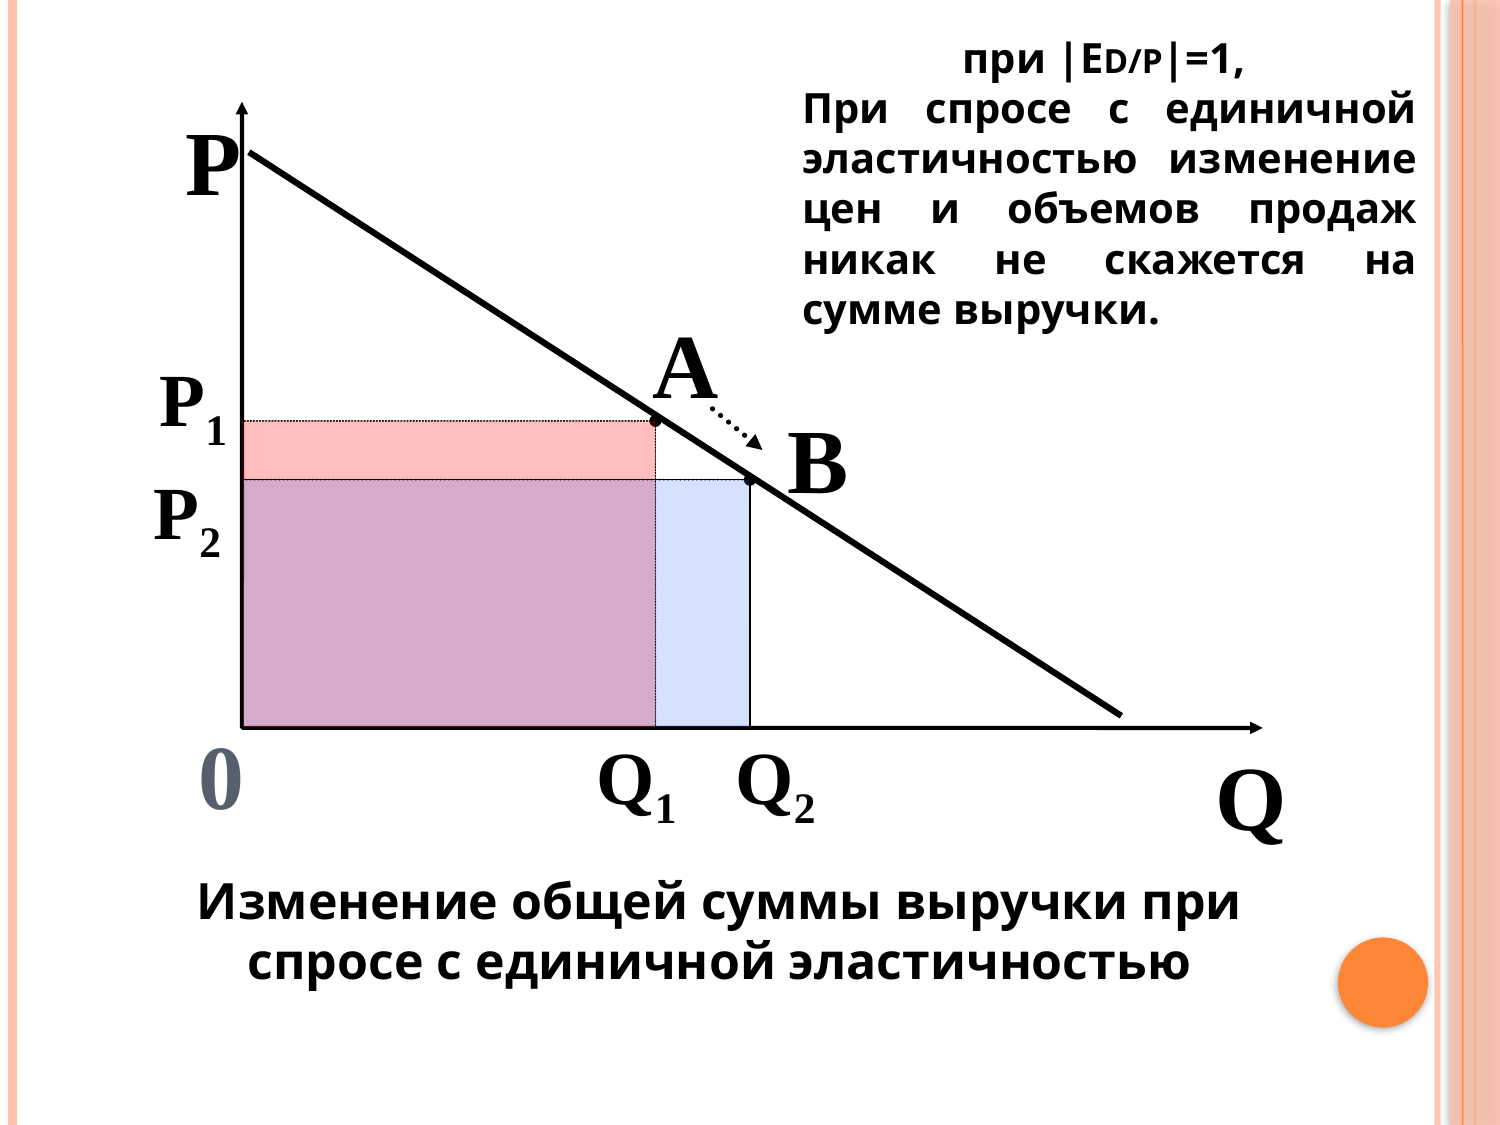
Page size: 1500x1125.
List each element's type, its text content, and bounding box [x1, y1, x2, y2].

text_box при |ED/P|=1, При спросе с единичной эластичностью изменение цен и объемов продаж никак не скажется на сумме выручки. [787, 24, 1432, 340]
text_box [136, 461, 751, 557]
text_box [725, 479, 826, 823]
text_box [86, 101, 1353, 1000]
